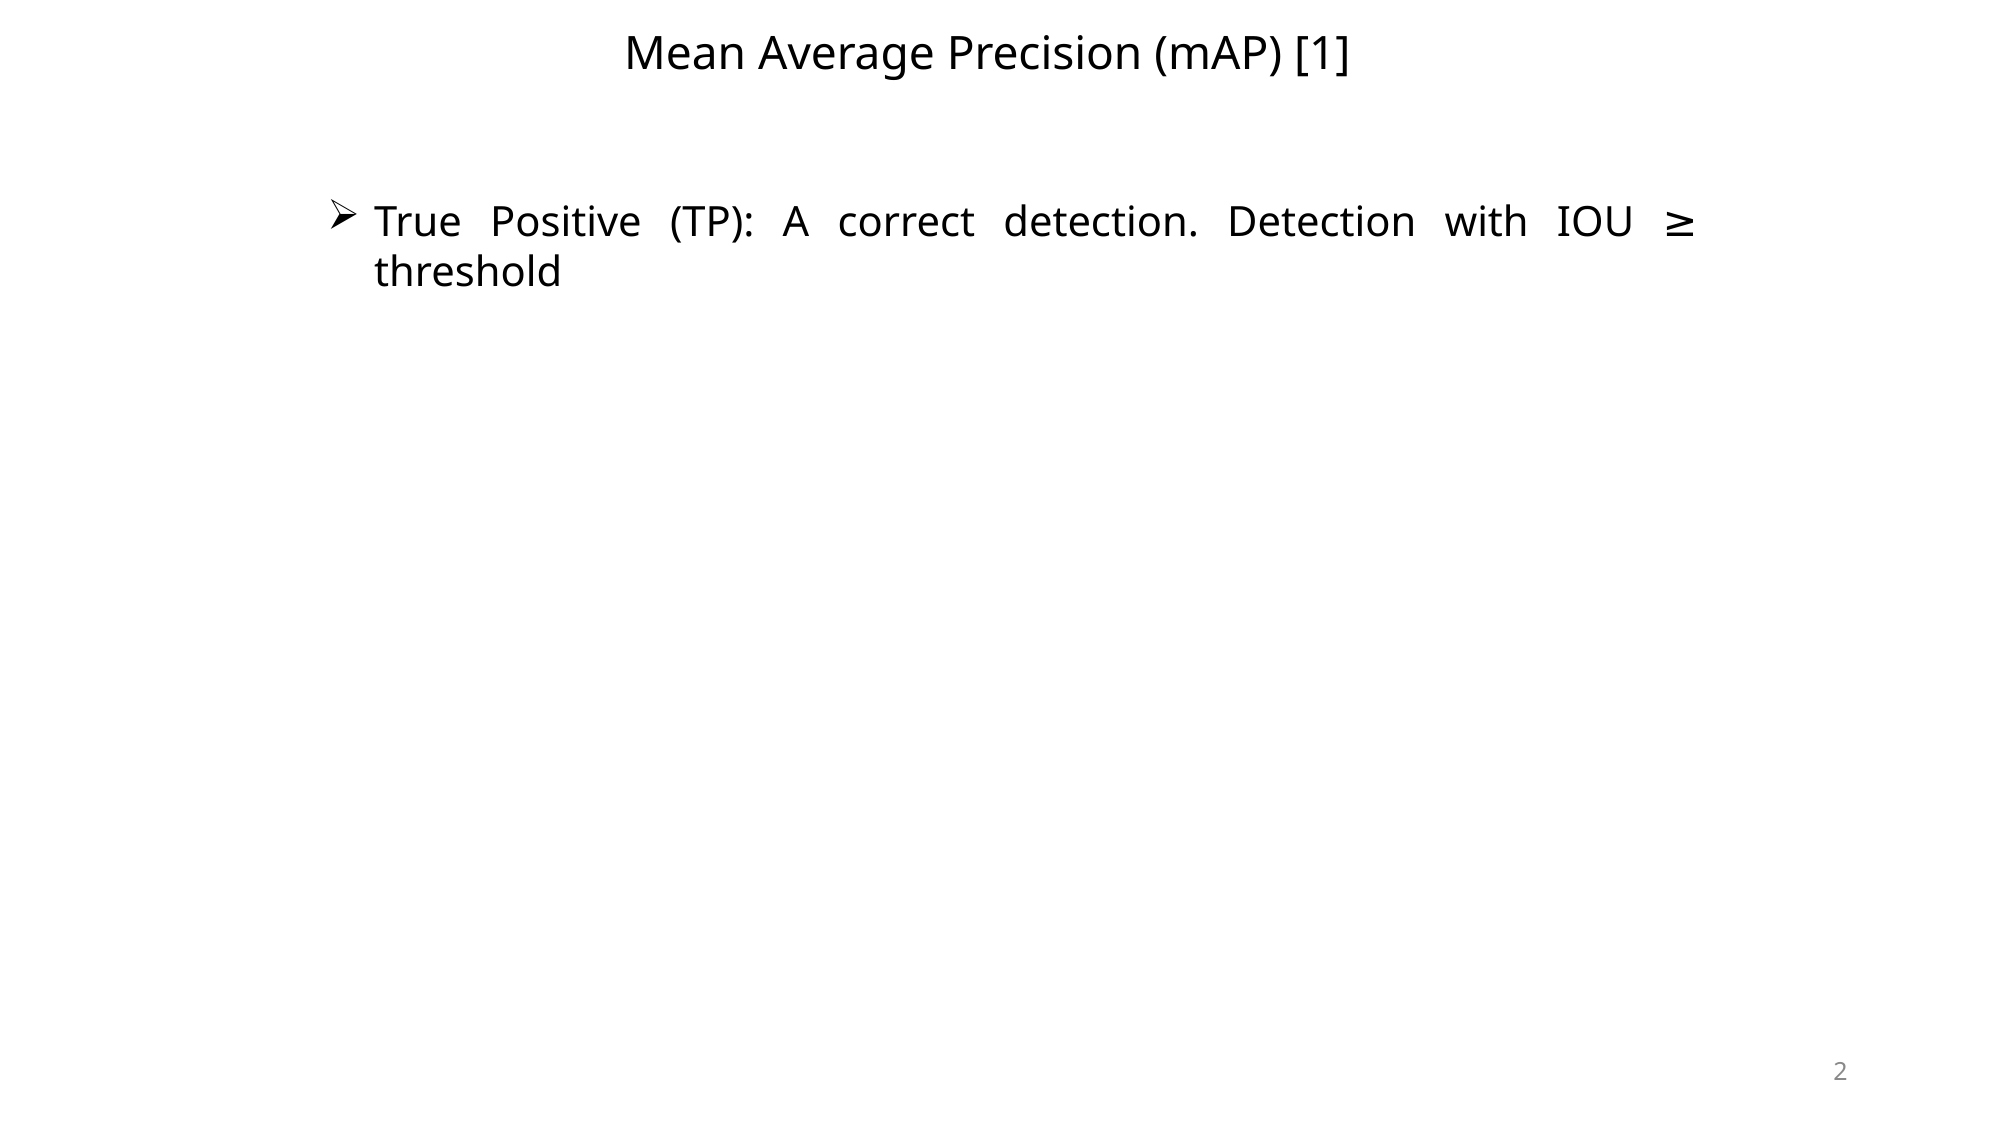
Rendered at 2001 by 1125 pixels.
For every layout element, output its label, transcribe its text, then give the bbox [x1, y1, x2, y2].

slide_number 2 [1412, 1042, 1863, 1103]
title Mean Average Precision (mAP) [1] [300, 22, 1675, 88]
text_box True Positive (TP): A correct detection. Detection with IOU ≥ threshold [312, 187, 1713, 353]
